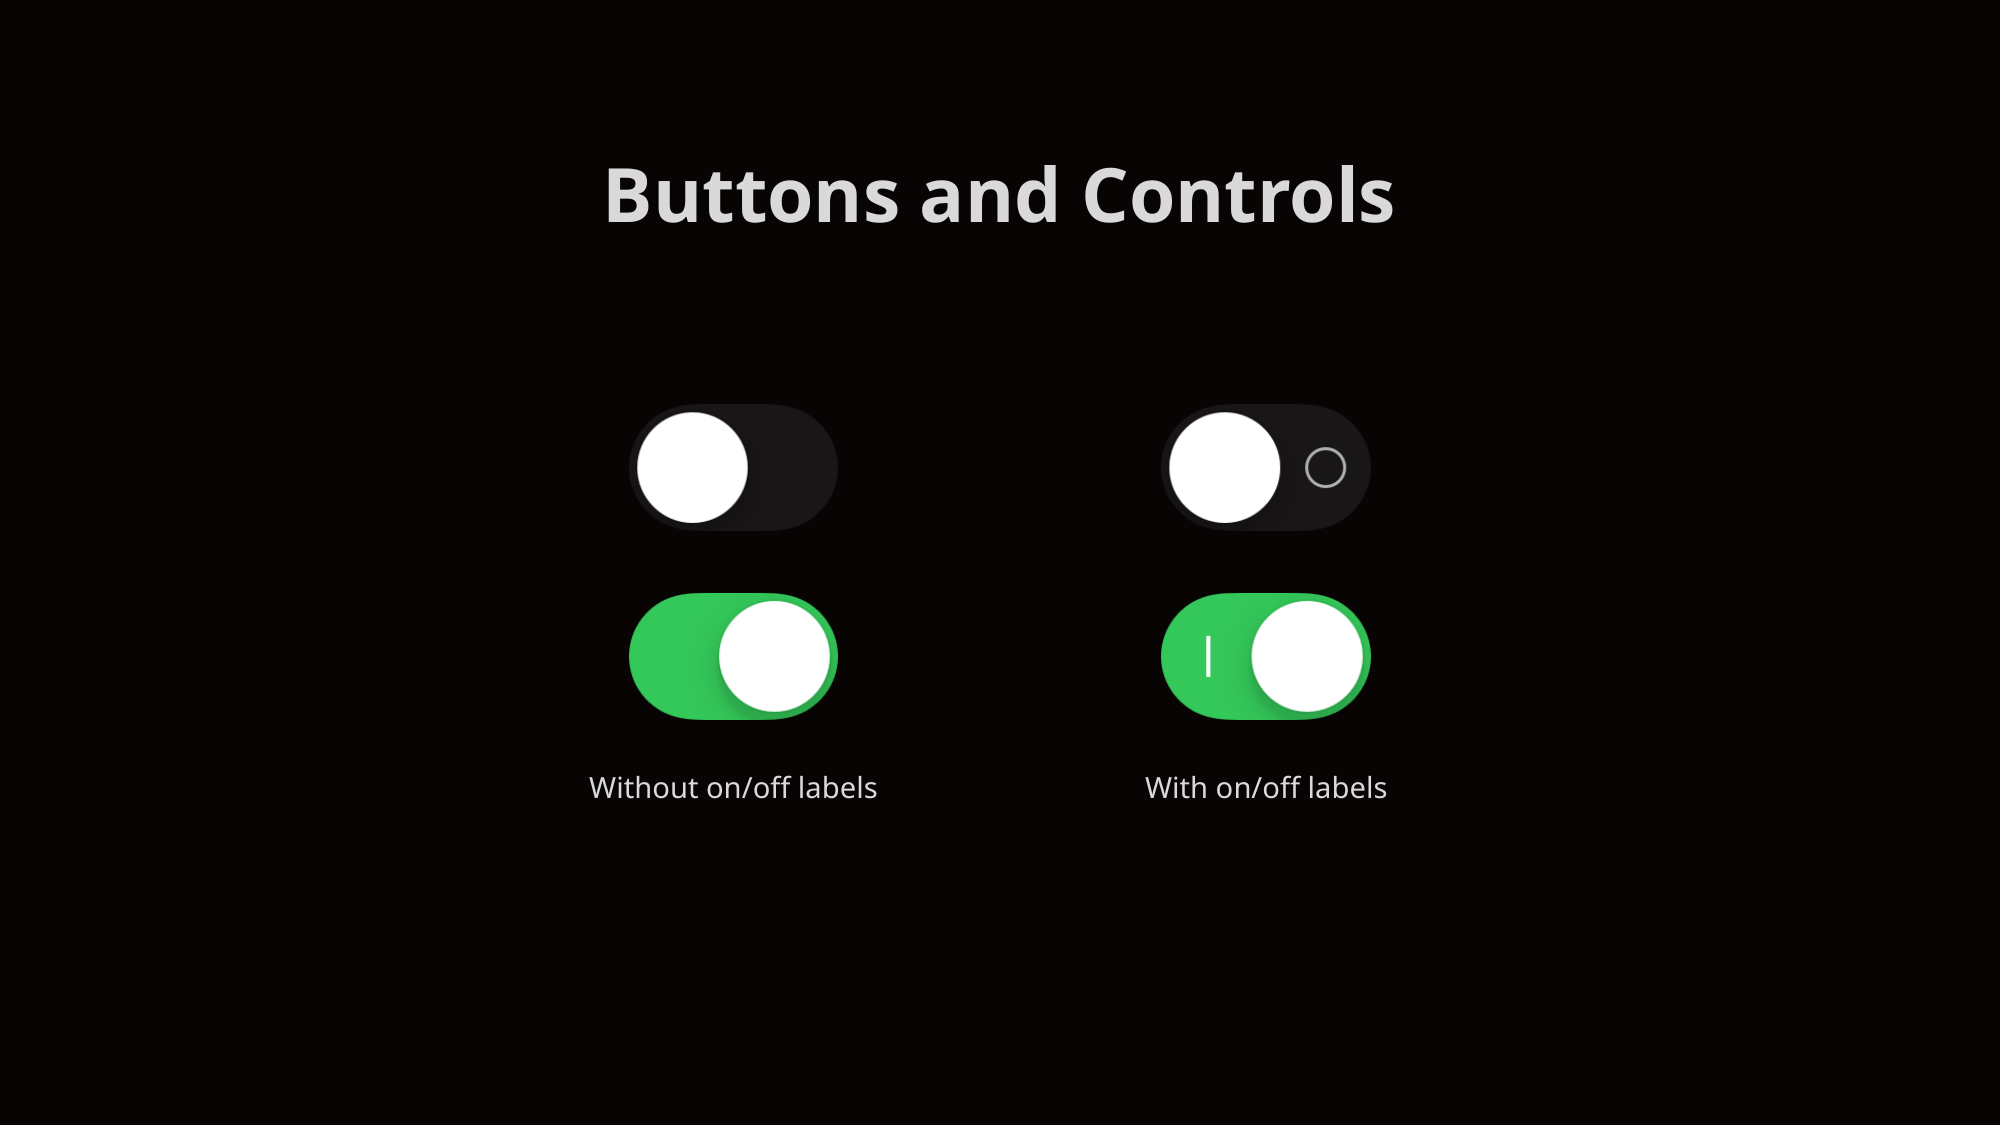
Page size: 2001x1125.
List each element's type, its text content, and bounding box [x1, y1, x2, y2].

text_box Buttons and Controls [137, 28, 1863, 247]
picture [629, 404, 838, 720]
picture [1161, 404, 1371, 720]
text_box Without on/off labels [106, 682, 639, 813]
text_box With on/off labels [639, 682, 1894, 813]
